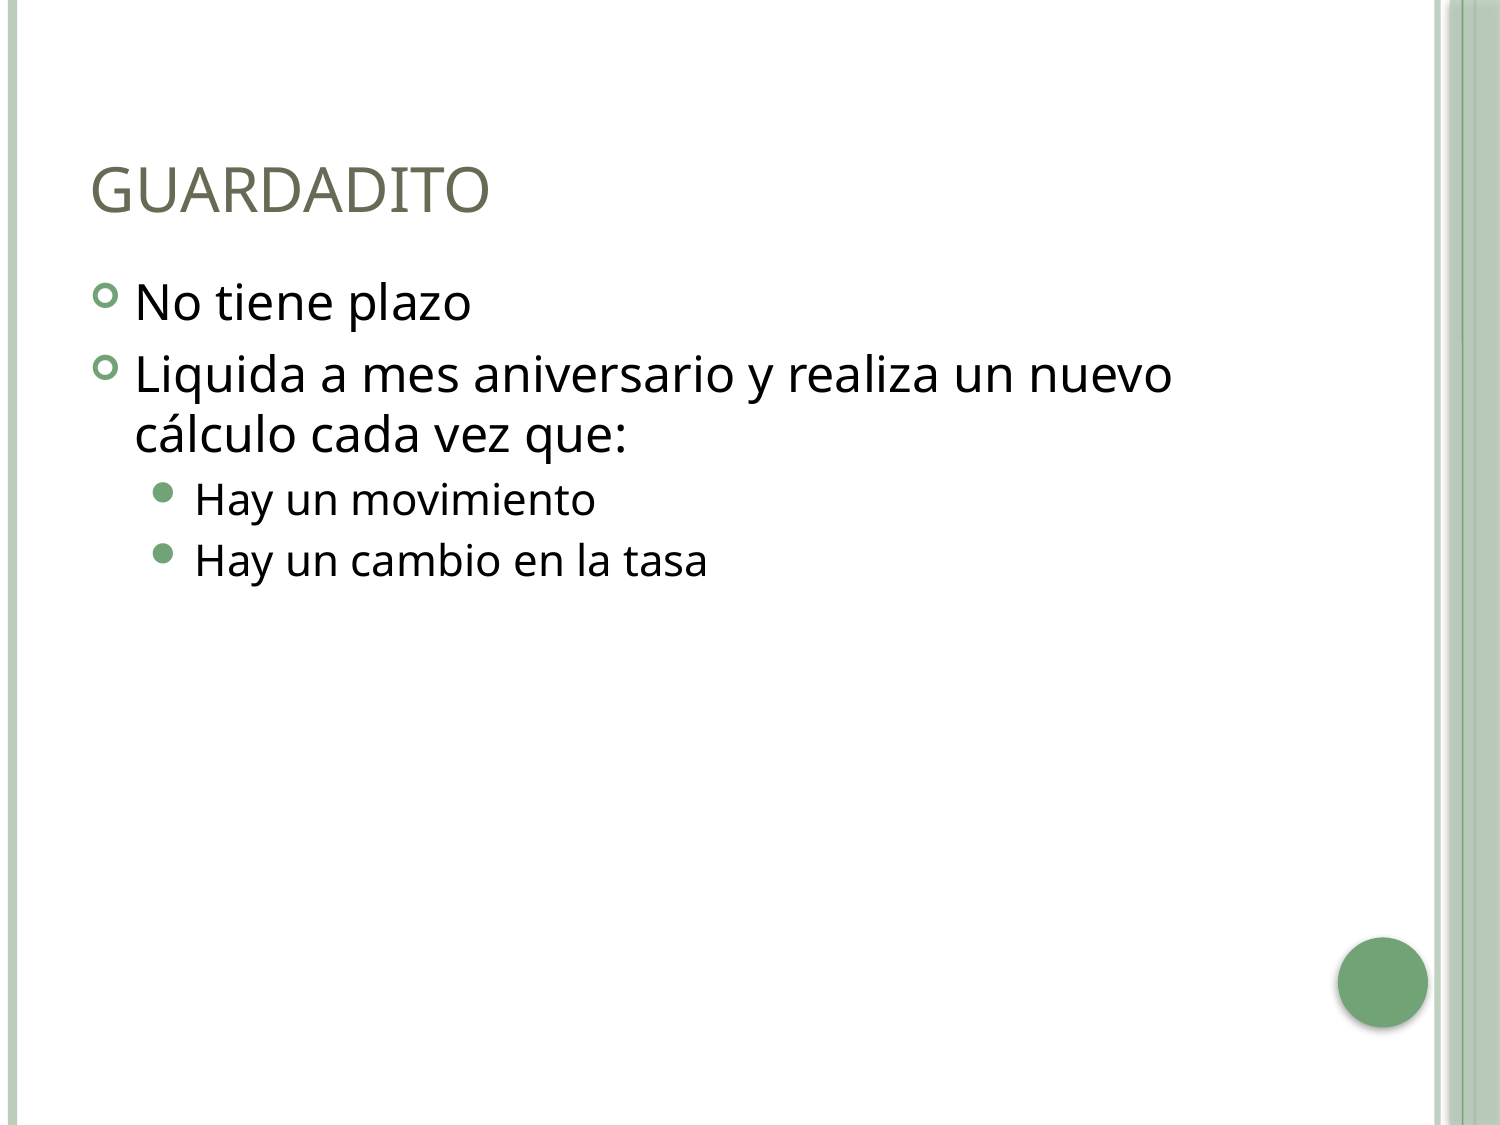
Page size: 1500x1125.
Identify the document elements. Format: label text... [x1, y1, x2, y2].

title Guardadito [75, 45, 1300, 233]
list No tiene plazo Liquida a mes aniversario y realiza un nuevo cálculo cada vez que: Hay un movimiento Hay un cambio en la tasa [75, 262, 1300, 1062]
